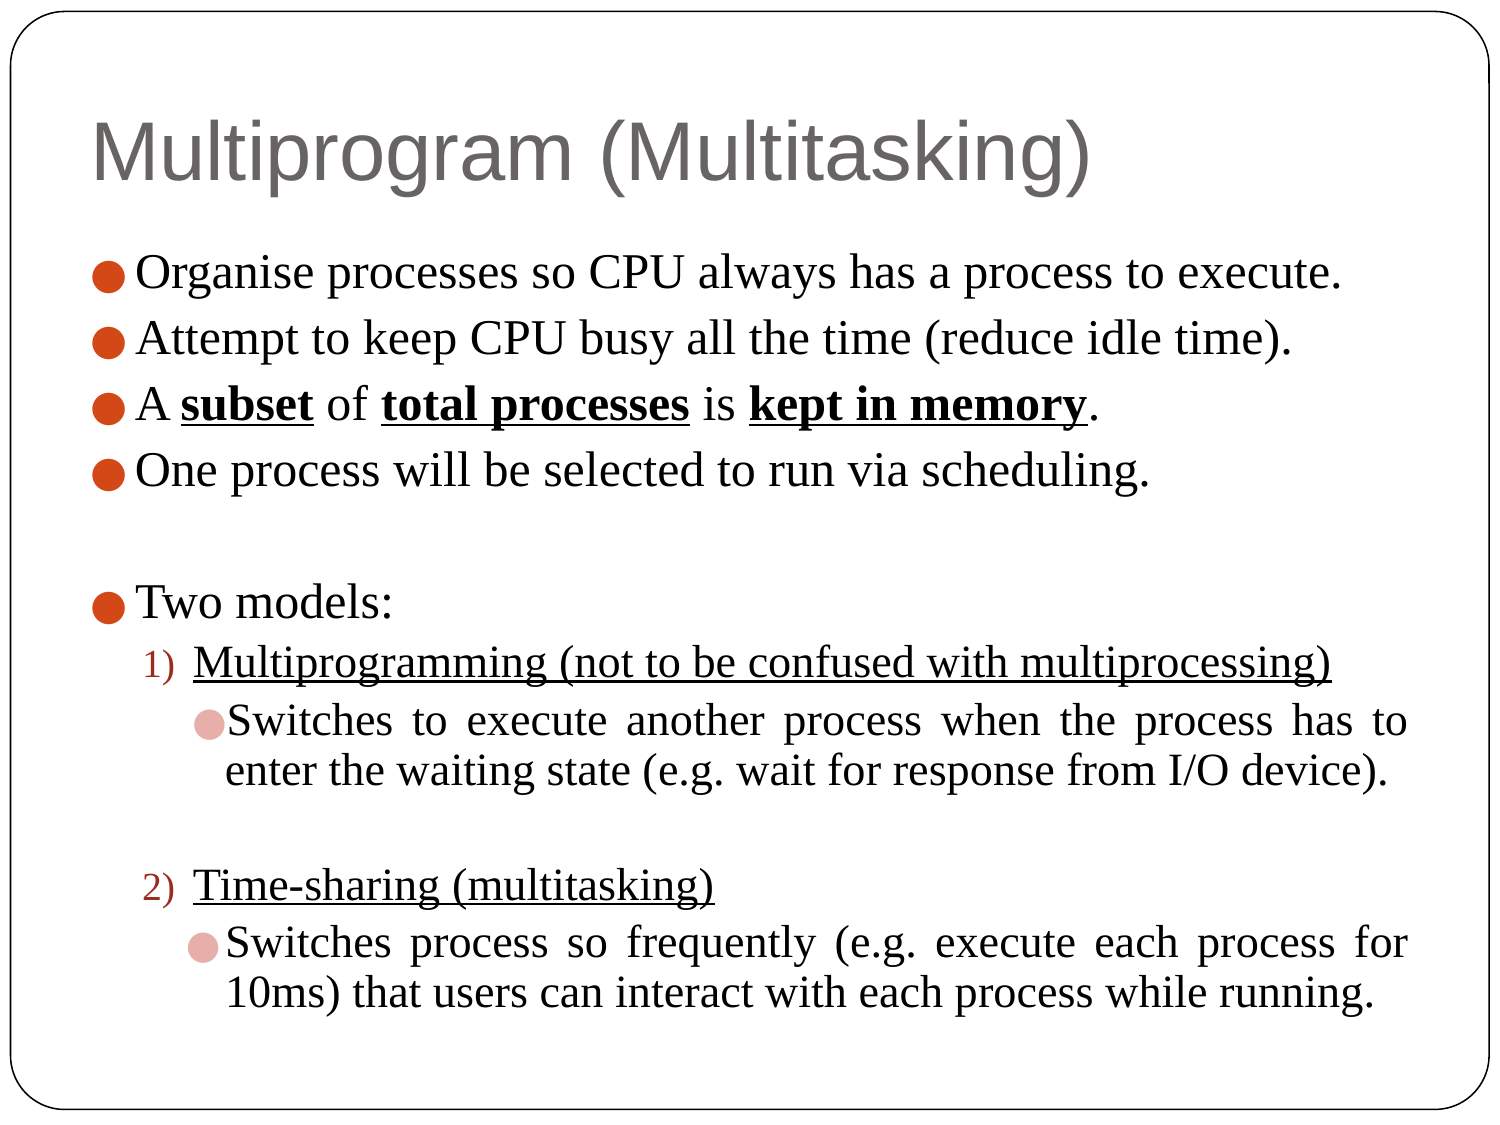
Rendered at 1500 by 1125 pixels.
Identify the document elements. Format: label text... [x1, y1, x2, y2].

list Organise processes so CPU always has a process to execute. Attempt to keep CPU busy all the time (reduce idle time). A subset of total processes is kept in memory. One process will be selected to run via scheduling. Two models: Multiprogramming (not to be confused with multiprocessing) Switches to execute another process when the process has to enter the waiting state (e.g. wait for response from I/O device). Time-sharing (multitasking) Switches process so frequently (e.g. execute each process for 10ms) that users can interact with each process while running. [75, 237, 1425, 1075]
title Multiprogram (Multitasking) [75, 45, 1425, 213]
